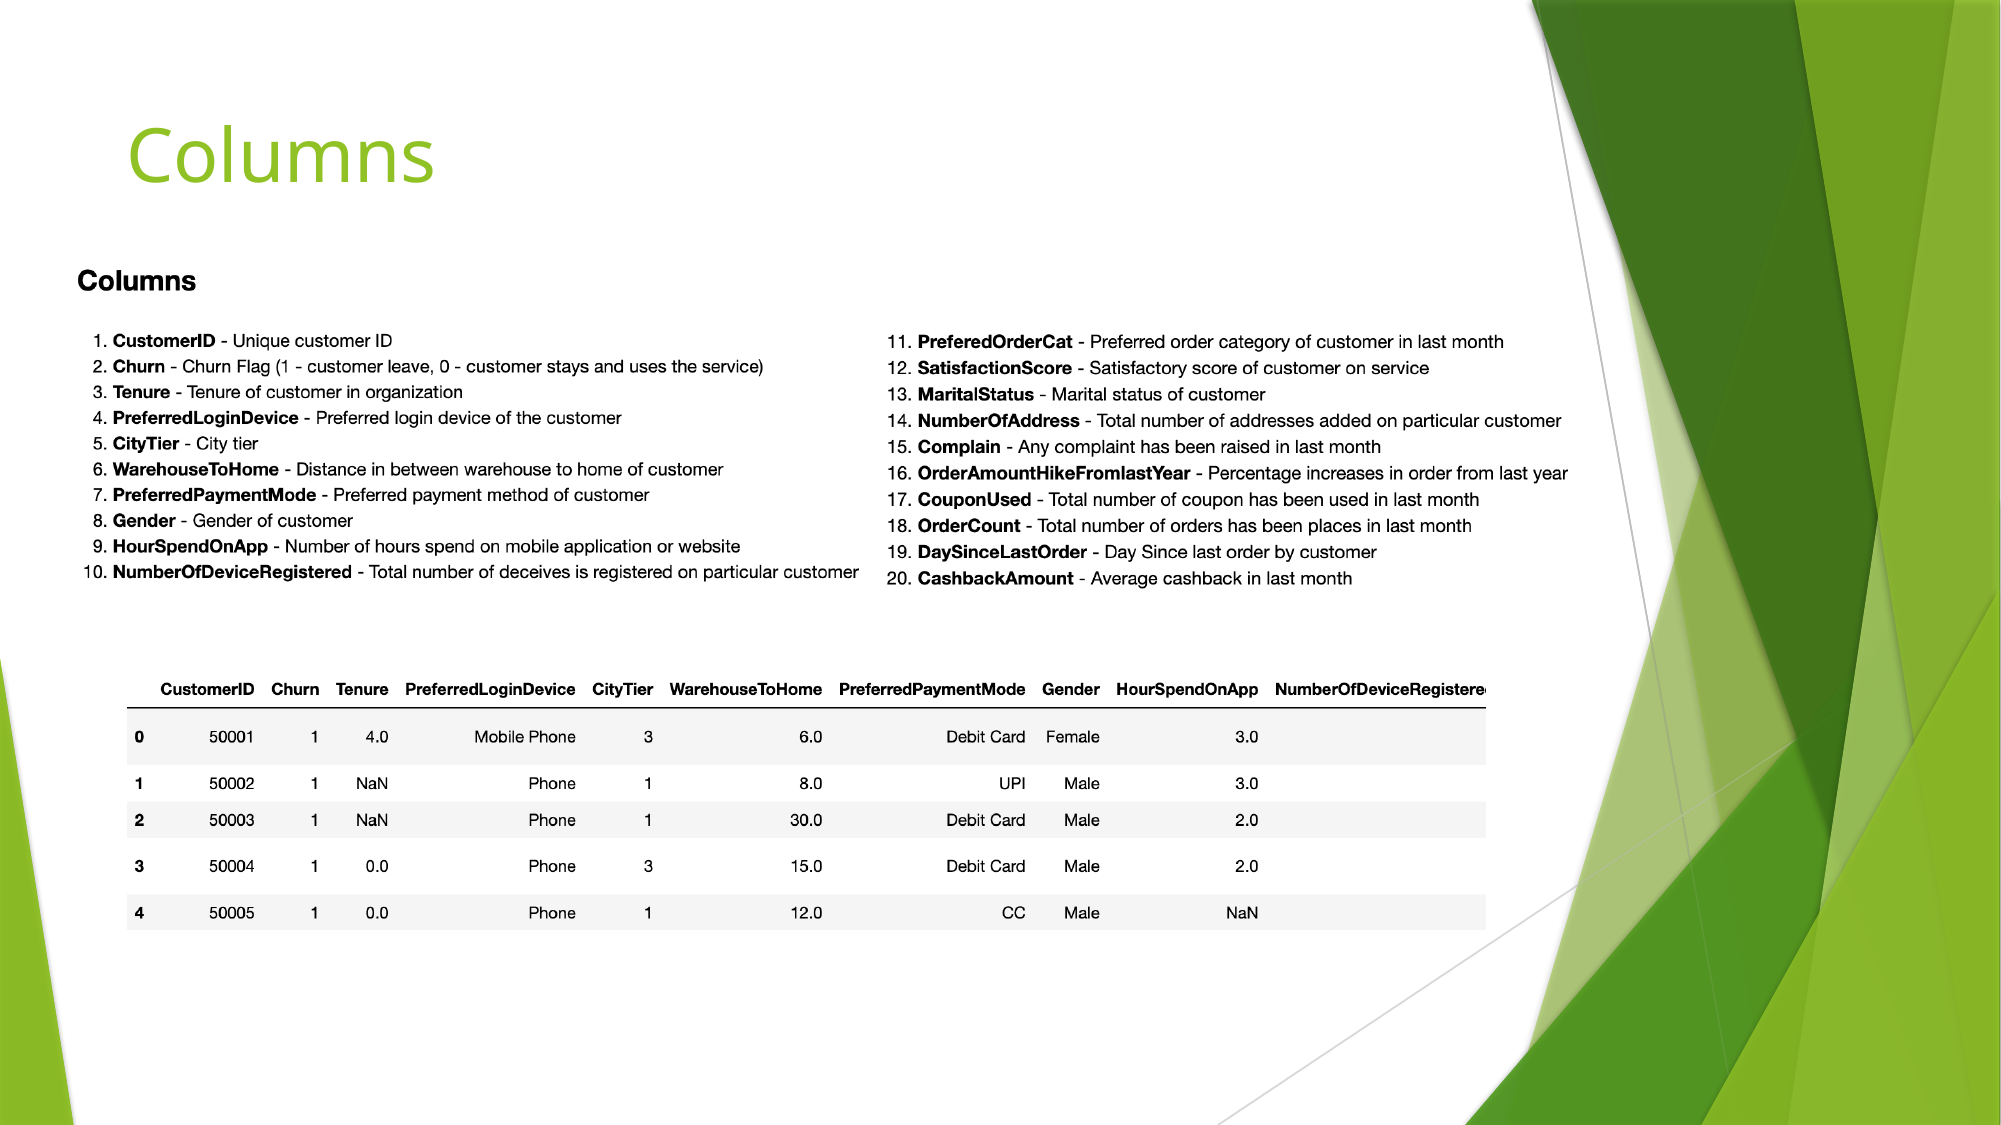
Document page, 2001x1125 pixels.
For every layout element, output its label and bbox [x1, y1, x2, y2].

text_box [0, 0, 2000, 1125]
picture [125, 667, 1488, 931]
list [63, 257, 885, 589]
list [868, 328, 1594, 604]
